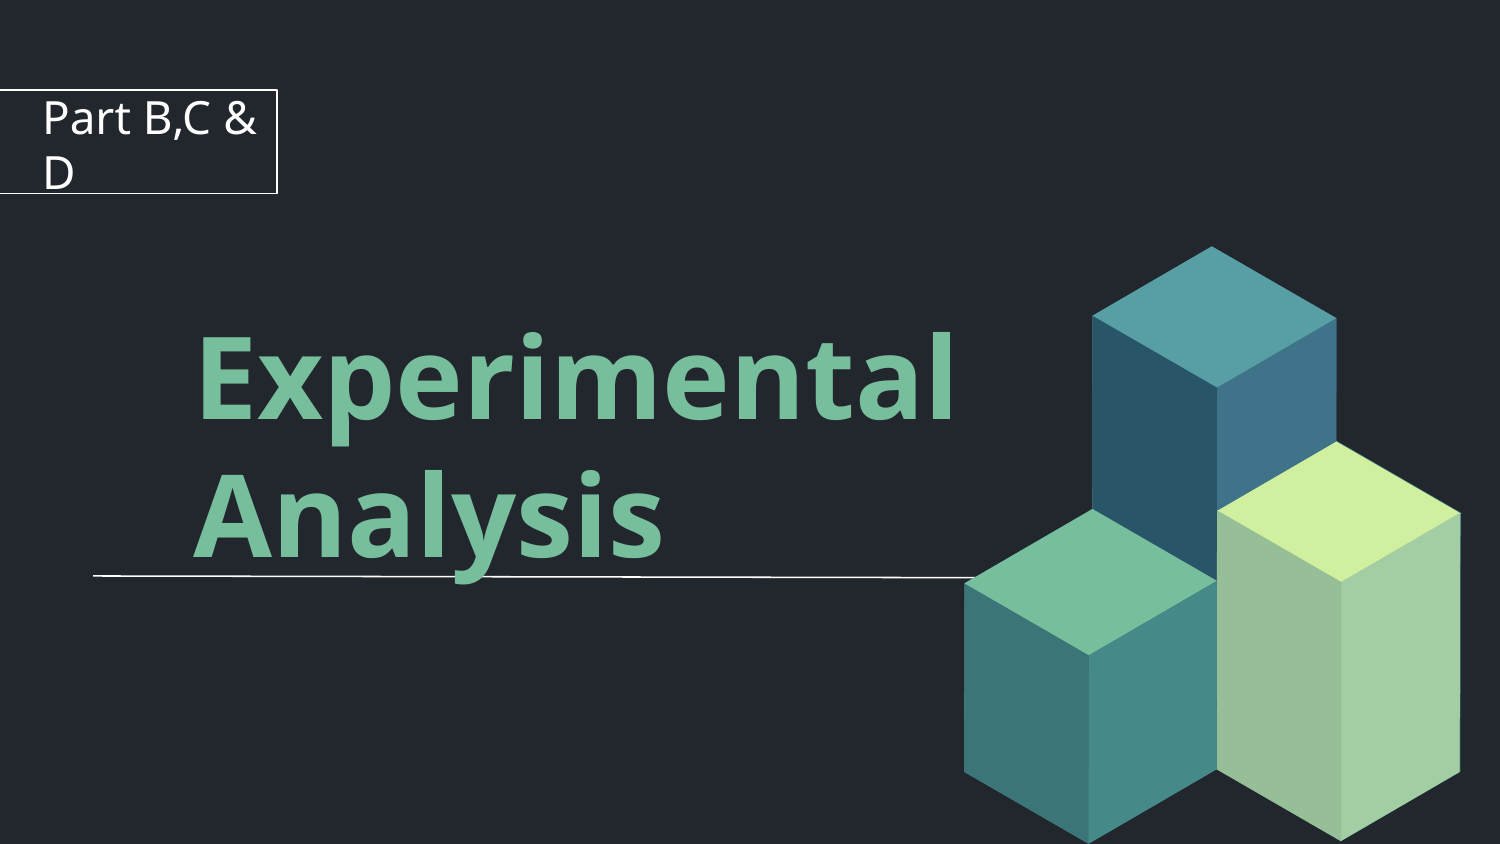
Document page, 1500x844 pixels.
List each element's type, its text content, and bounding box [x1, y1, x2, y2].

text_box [92, 575, 958, 579]
title Part B,C & D [27, 66, 313, 222]
title Experimental Analysis [178, 290, 958, 464]
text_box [963, 246, 1462, 844]
